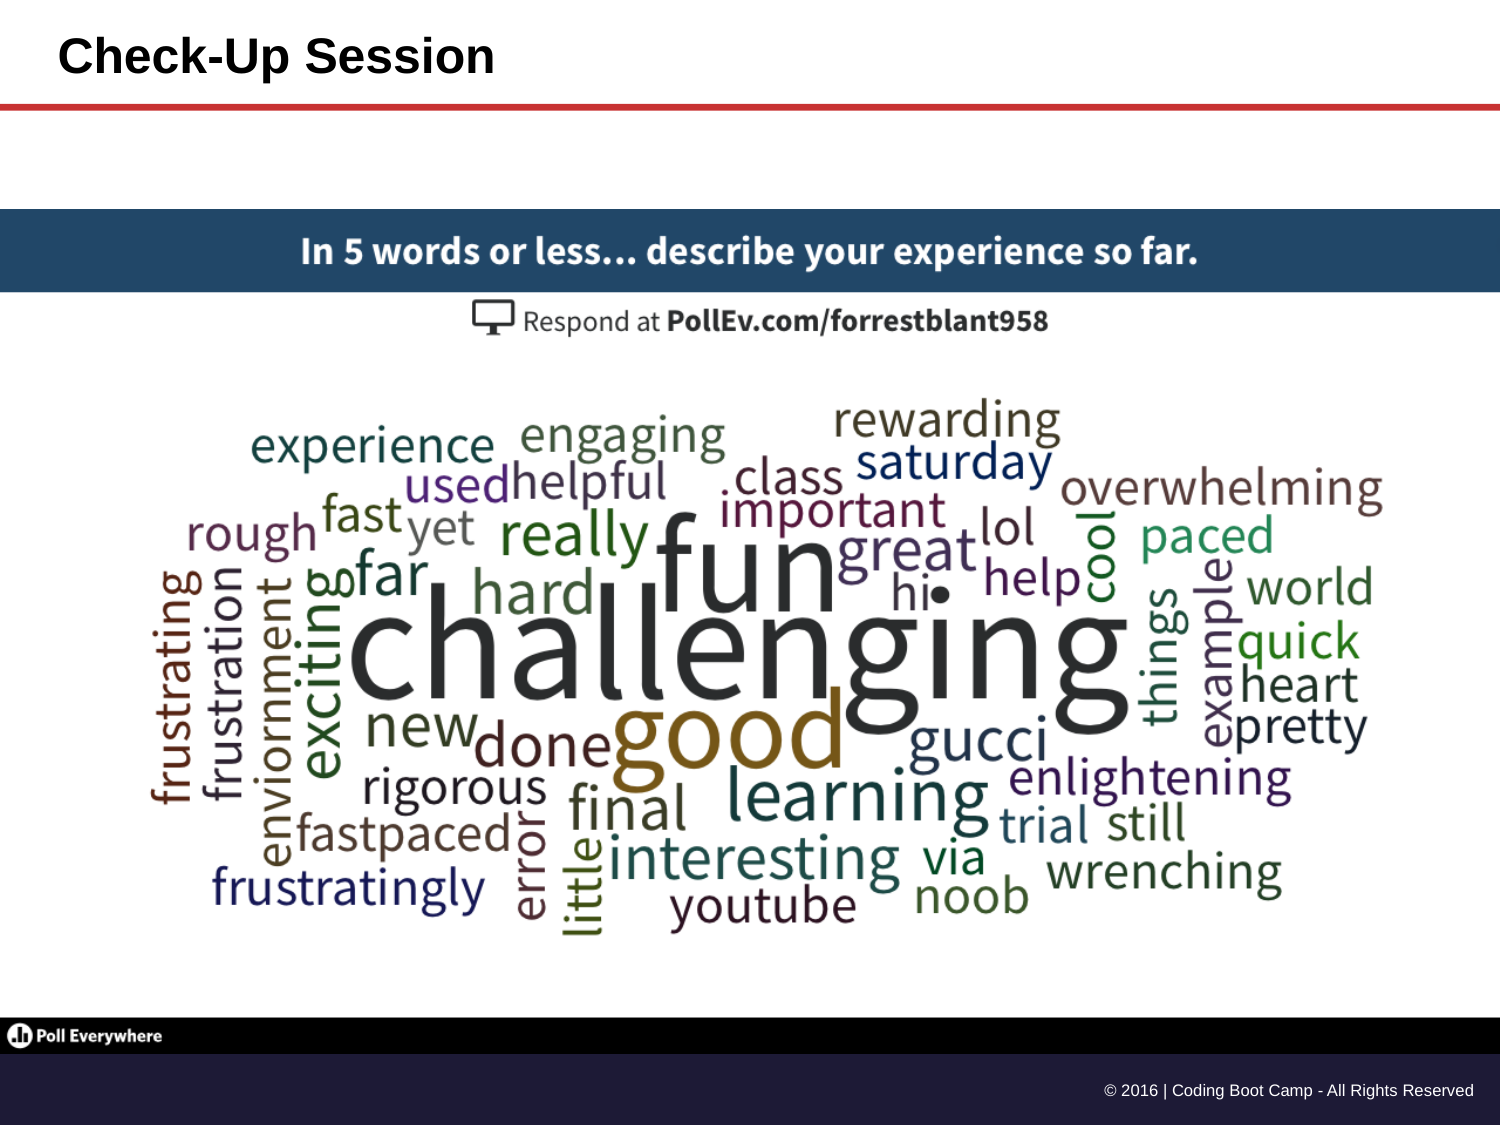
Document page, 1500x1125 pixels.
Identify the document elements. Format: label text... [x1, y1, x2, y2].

text_box Check-Up Session [50, 16, 948, 91]
picture [0, 209, 1500, 1054]
